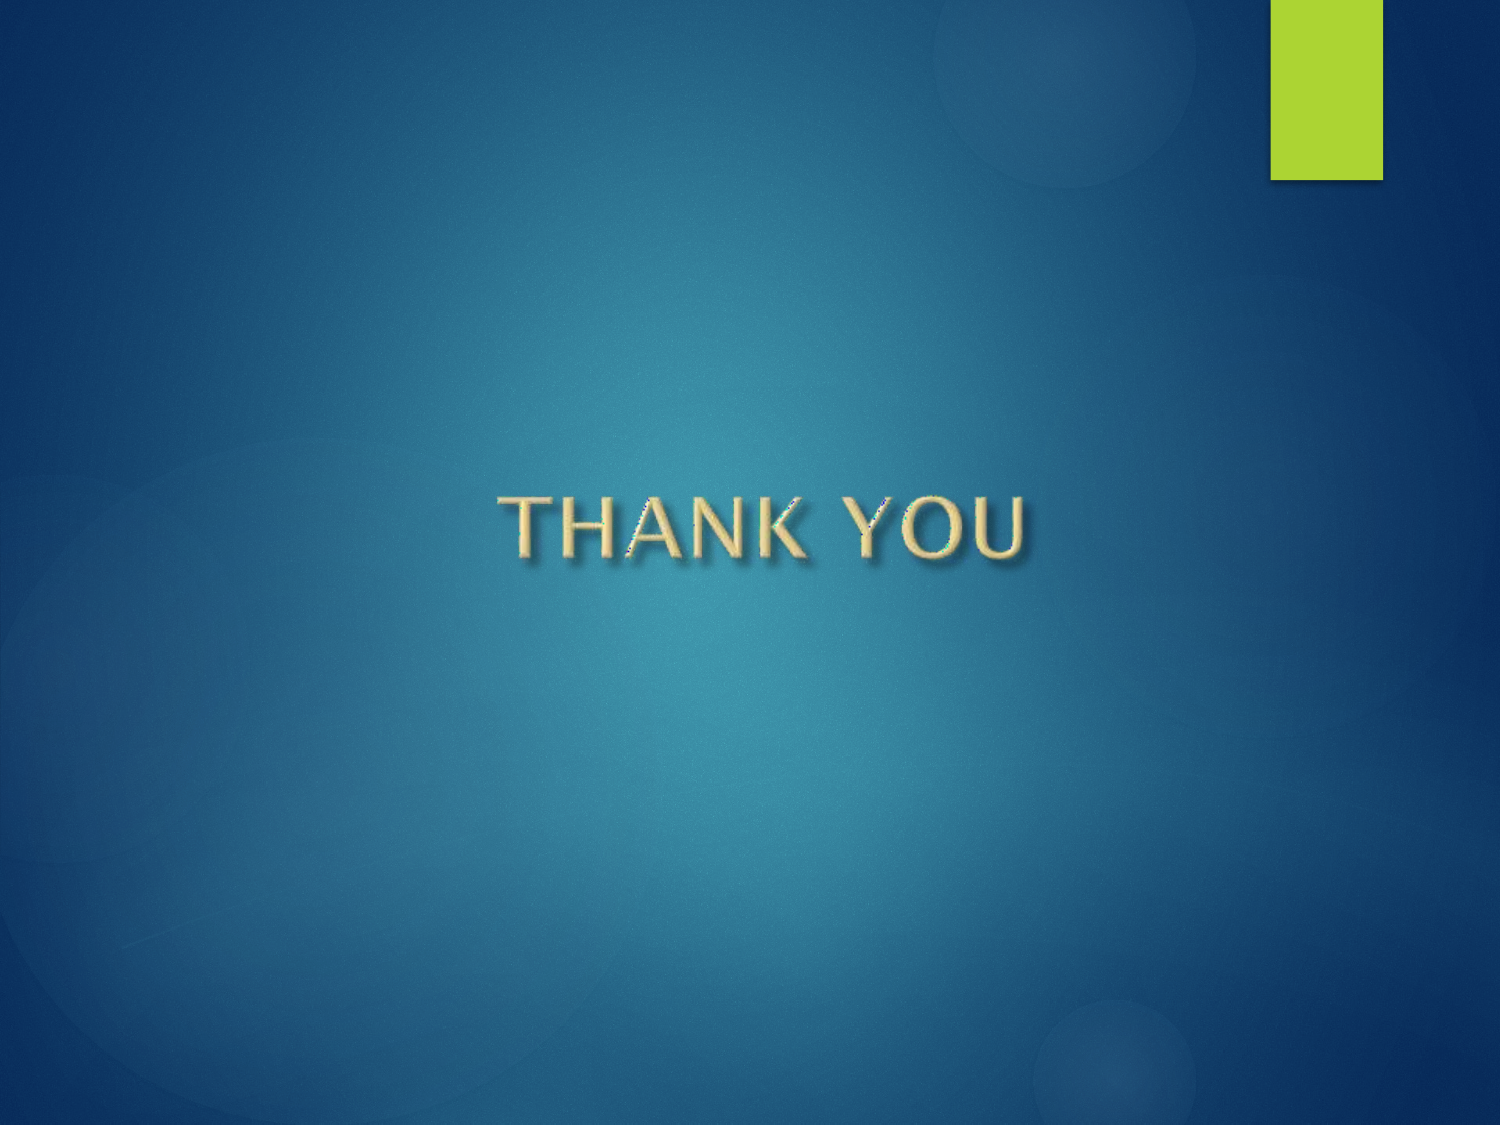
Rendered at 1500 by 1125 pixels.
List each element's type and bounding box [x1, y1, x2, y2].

picture [491, 489, 1045, 582]
